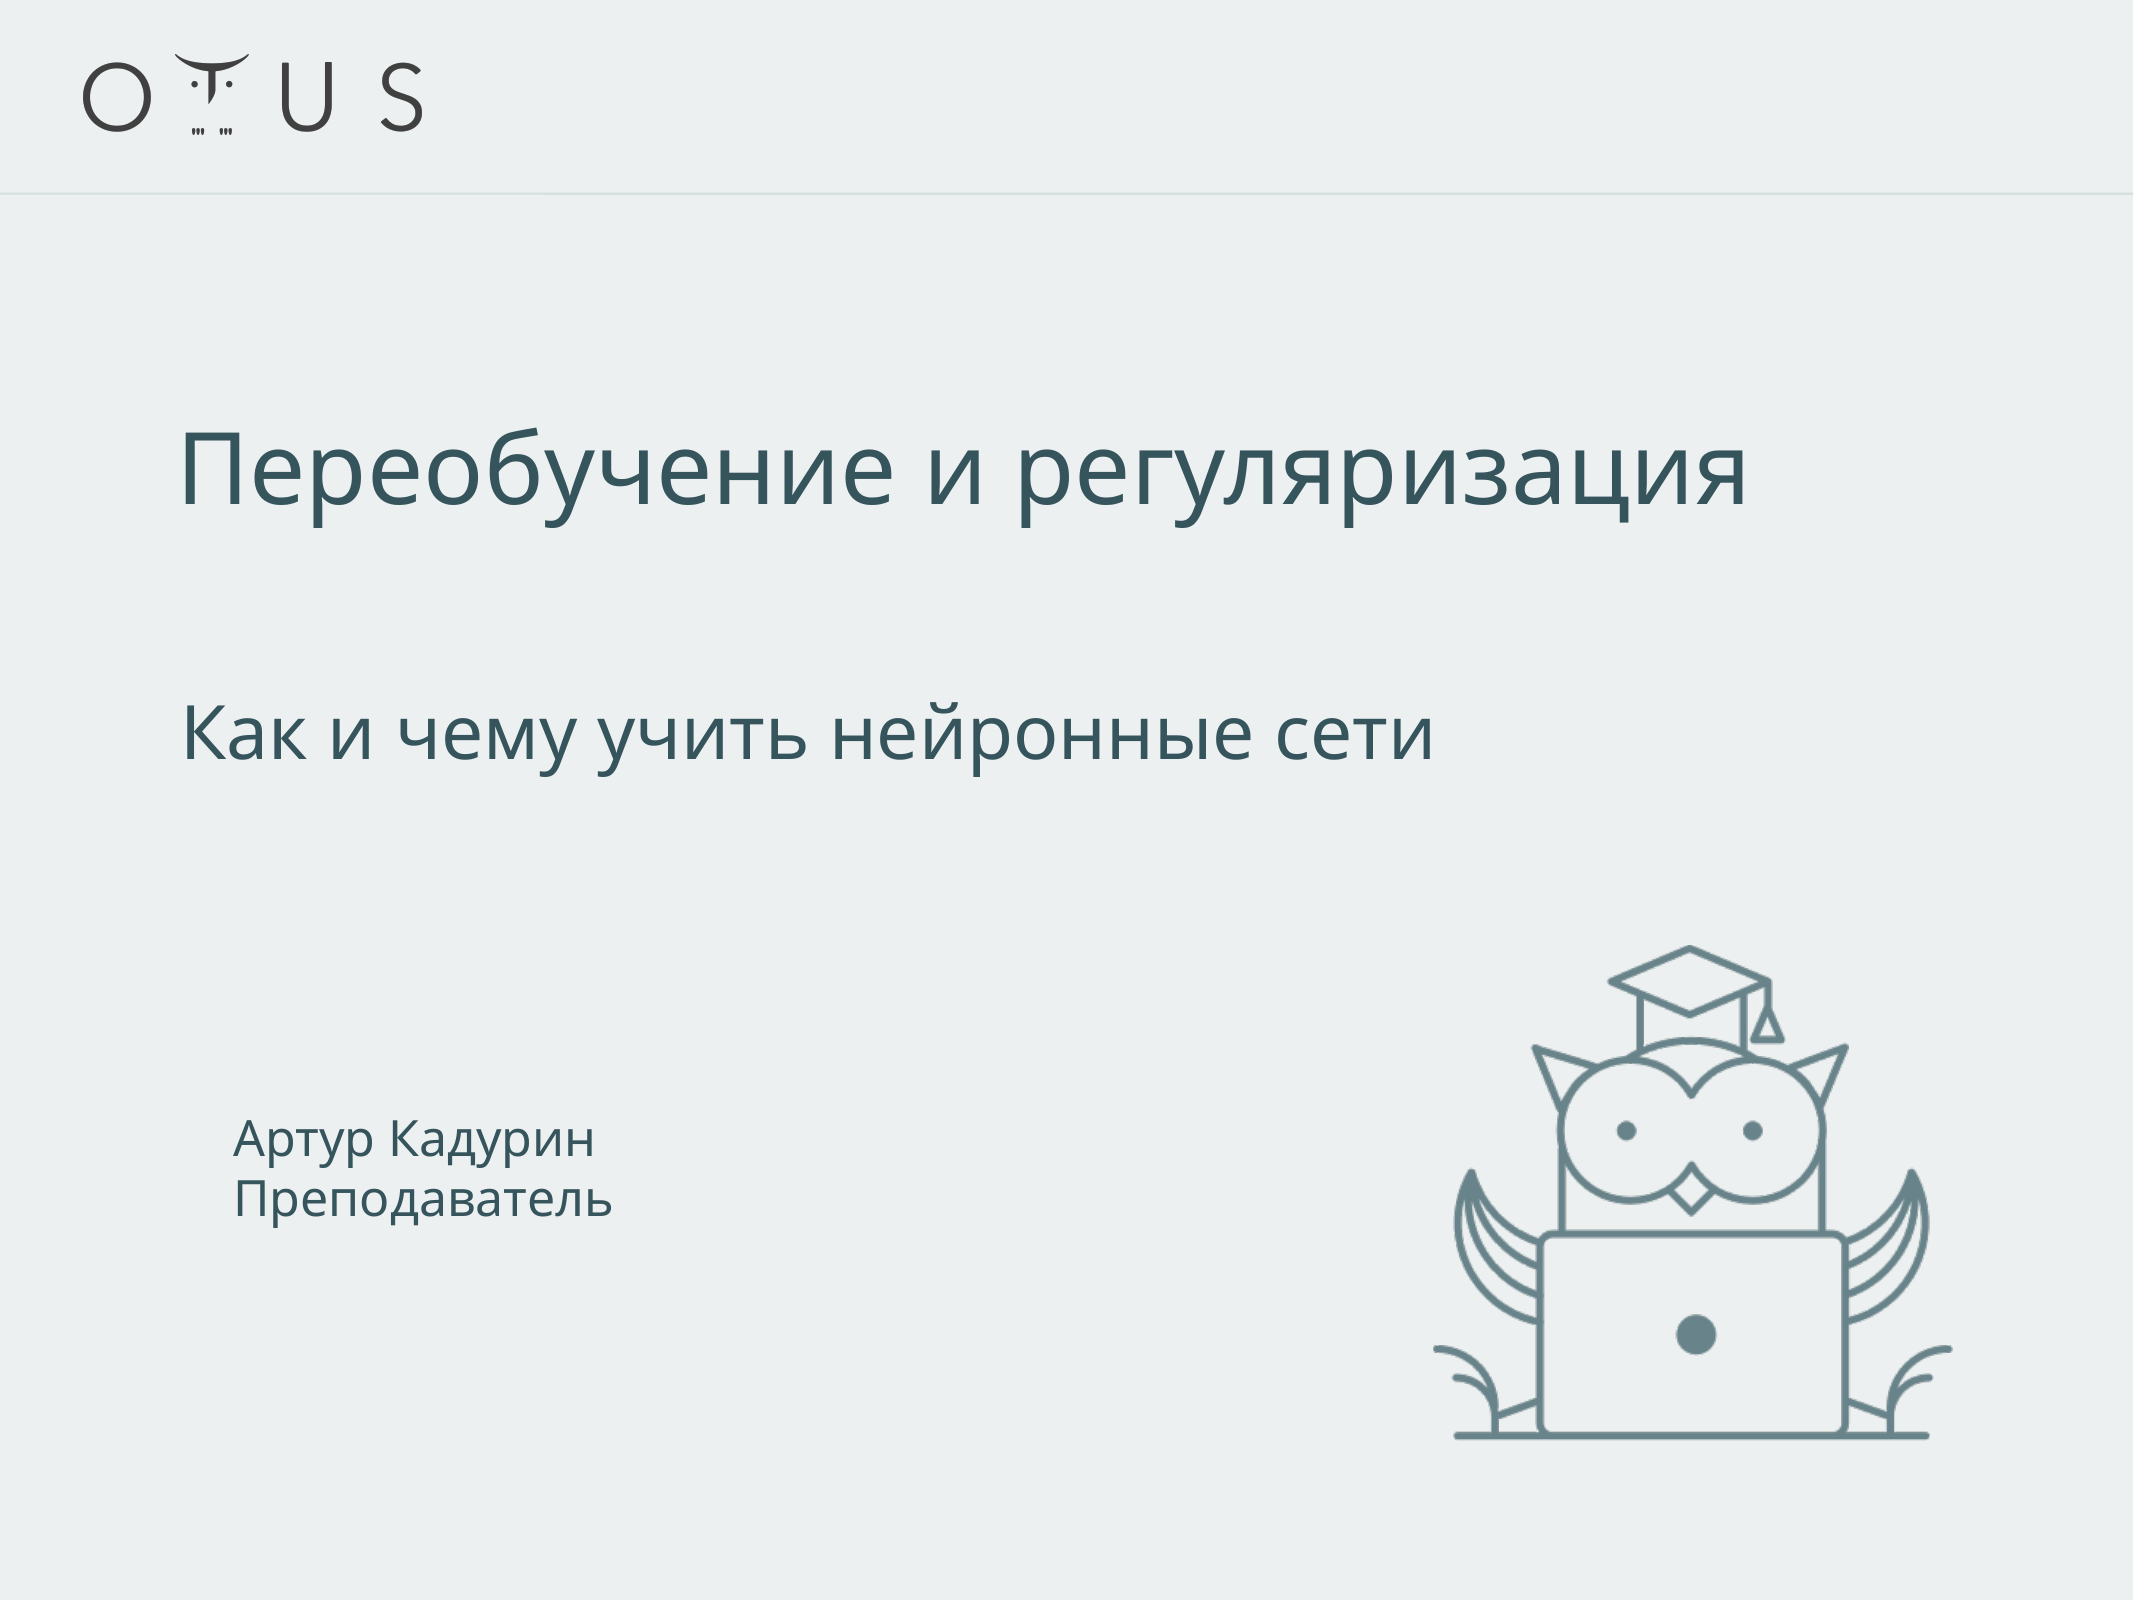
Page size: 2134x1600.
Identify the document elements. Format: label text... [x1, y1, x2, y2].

text_box Переобучение и регуляризация [168, 396, 1761, 654]
picture [83, 54, 422, 135]
picture [1433, 945, 1953, 1441]
text_box Как и чему учить нейронные сети [172, 675, 1446, 783]
text_box Артур Кадурин Преподаватель [225, 1098, 623, 1235]
